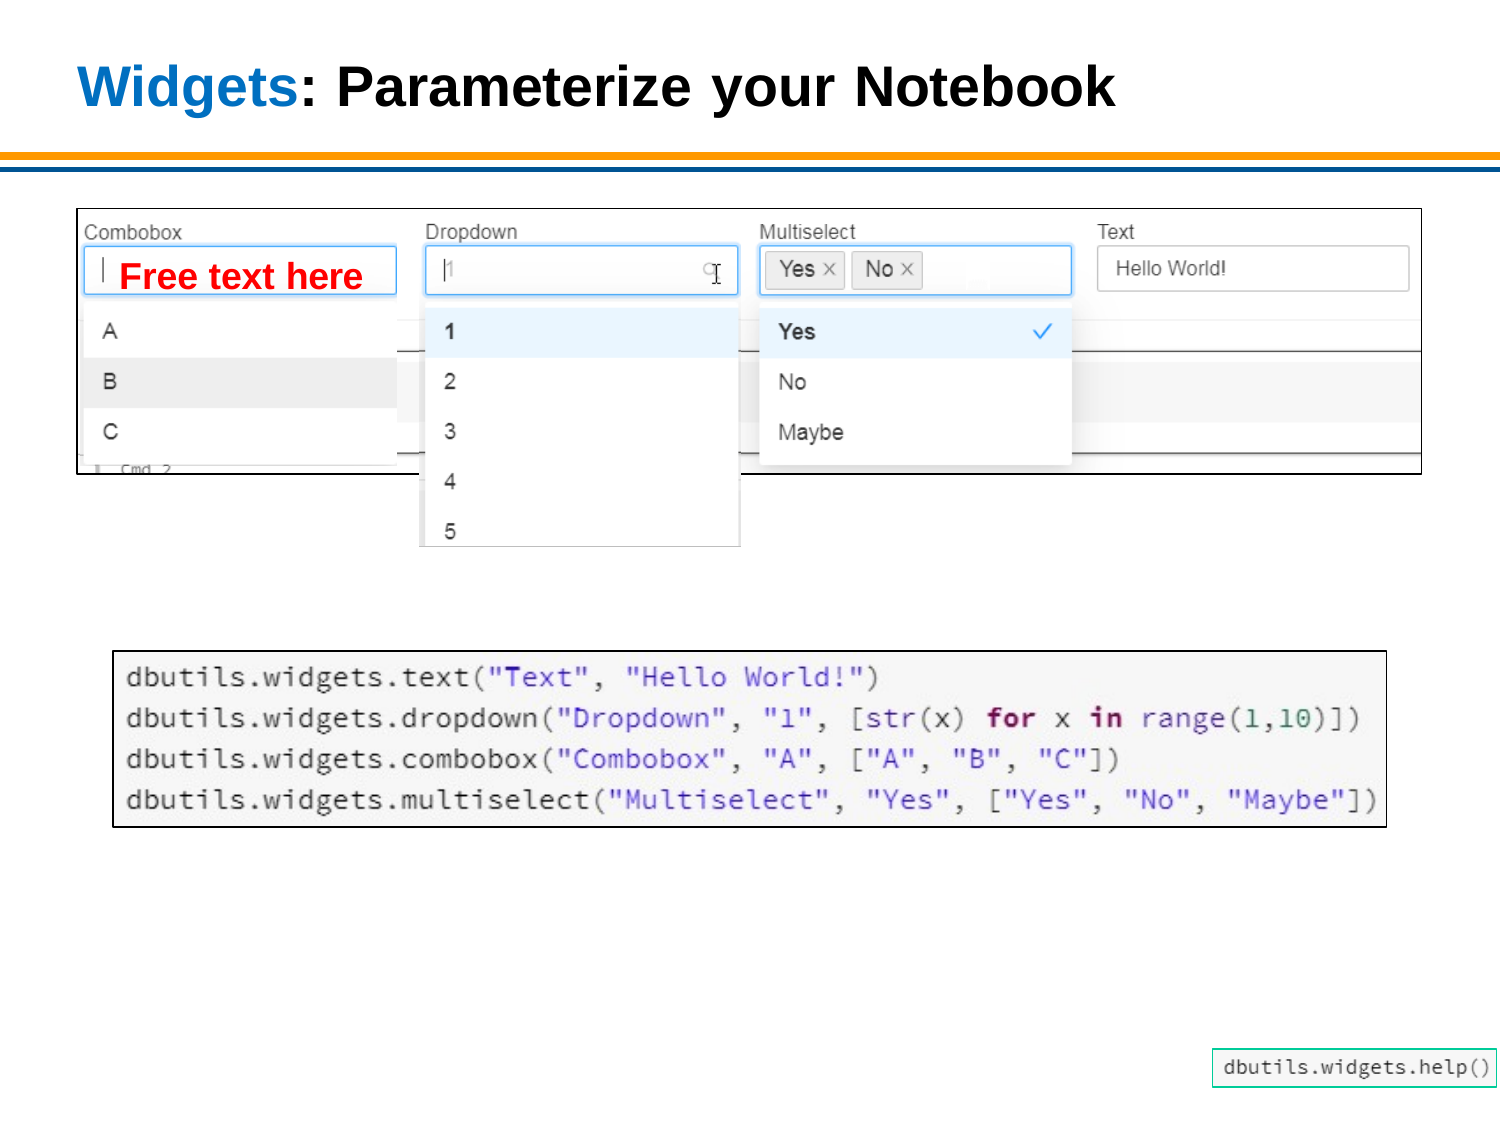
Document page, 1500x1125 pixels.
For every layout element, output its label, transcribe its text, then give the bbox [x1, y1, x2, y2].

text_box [76, 207, 1423, 547]
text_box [112, 649, 1388, 829]
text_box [1211, 1048, 1498, 1089]
text_box [15, 37, 241, 128]
title Widgets: Parameterize your Notebook [37, 46, 1463, 237]
